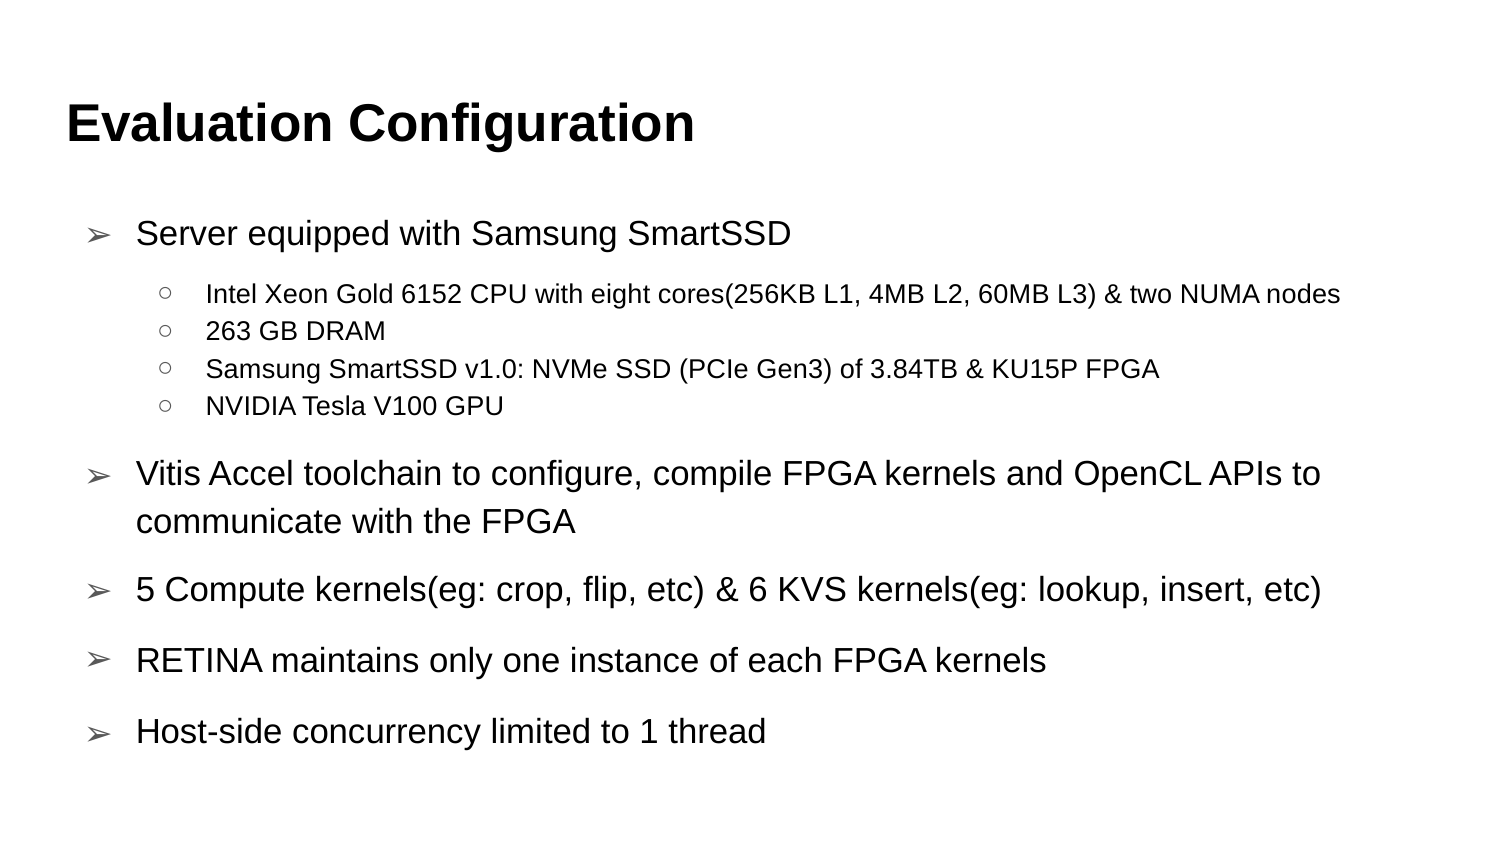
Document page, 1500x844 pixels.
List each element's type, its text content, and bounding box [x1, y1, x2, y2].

title Evaluation Configuration [51, 72, 1449, 167]
list Server equipped with Samsung SmartSSD Intel Xeon Gold 6152 CPU with eight cores(256KB L1, 4MB L2, 60MB L3) & two NUMA nodes 263 GB DRAM Samsung SmartSSD v1.0: NVMe SSD (PCIe Gen3) of 3.84TB & KU15P FPGA NVIDIA Tesla V100 GPU Vitis Accel toolchain to configure, compile FPGA kernels and OpenCL APIs to communicate with the FPGA 5 Compute kernels(eg: crop, flip, etc) & 6 KVS kernels(eg: lookup, insert, etc) RETINA maintains only one instance of each FPGA kernels Host-side concurrency limited to 1 thread [51, 189, 1449, 769]
